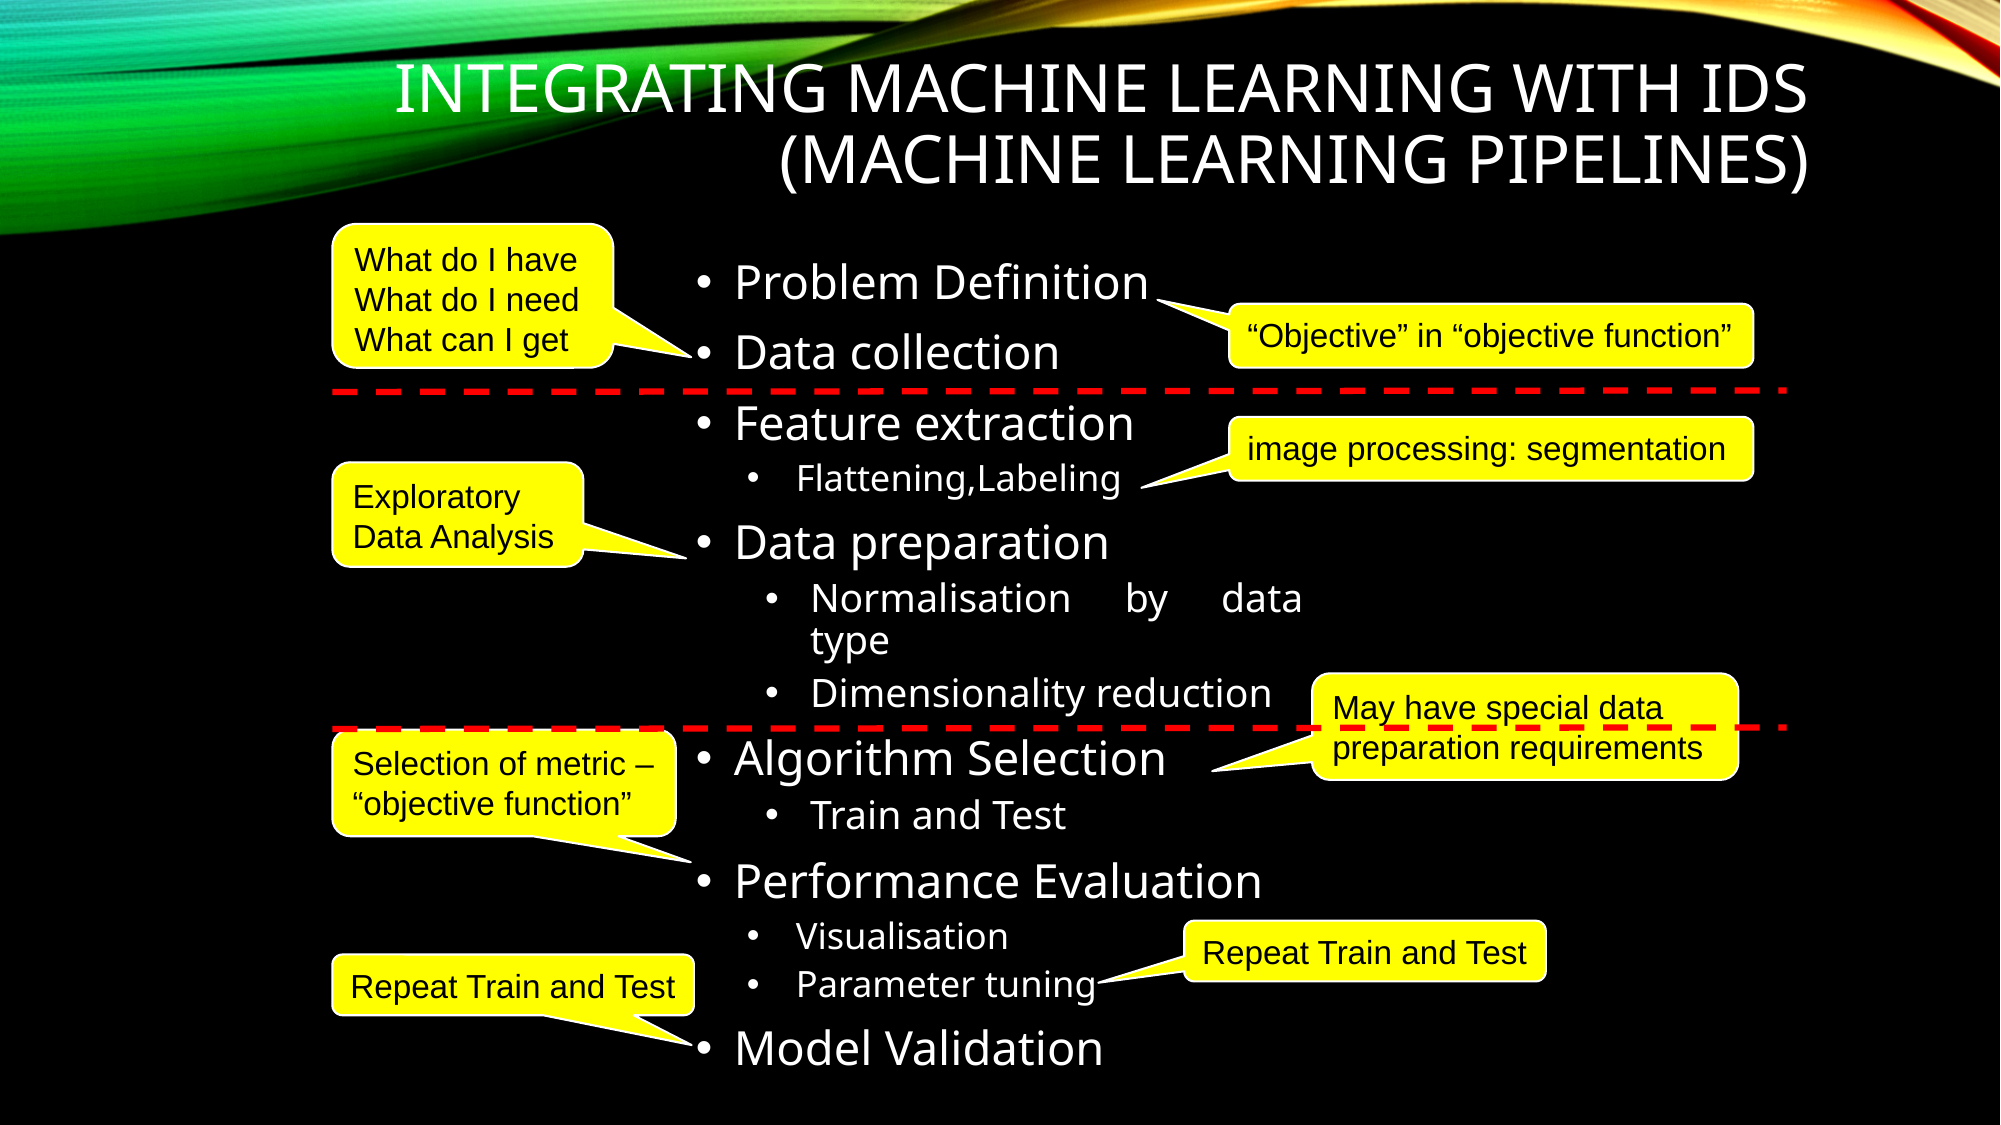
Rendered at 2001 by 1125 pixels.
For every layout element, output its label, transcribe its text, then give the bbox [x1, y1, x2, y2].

text_box Selection of metric – “objective function” [332, 730, 691, 863]
text_box Repeat Train and Test [1098, 920, 1546, 983]
text_box Problem Definition Data collection Feature extraction Flattening,Labeling Data preparation Normalisation by data type Dimensionality reduction Algorithm Selection Train and Test Performance Evaluation Visualisation Parameter tuning Model Validation [680, 251, 1320, 390]
text_box What do I have What do I need What can I get [332, 223, 692, 368]
text_box May have special data preparation requirements [1212, 730, 1739, 780]
text_box Problem Definition Data collection Feature extraction Flattening,Labeling Data preparation Normalisation by data type Dimensionality reduction Algorithm Selection Train and Test Performance Evaluation Visualisation Parameter tuning Model Validation [680, 393, 1320, 727]
title Integrating Machine Learning with IDS (machine learning pipelines) [83, 109, 1826, 224]
text_box “Objective” in “objective function” [1157, 299, 1754, 368]
text_box Repeat Train and Test [332, 954, 694, 1046]
text_box image processing: segmentation [1141, 416, 1754, 488]
text_box Exploratory Data Analysis [332, 462, 687, 567]
picture [0, 0, 2000, 237]
text_box May have special data preparation requirements [1312, 673, 1739, 727]
text_box Problem Definition Data collection Feature extraction Flattening,Labeling Data preparation Normalisation by data type Dimensionality reduction Algorithm Selection Train and Test Performance Evaluation Visualisation Parameter tuning Model Validation [680, 730, 1320, 1090]
